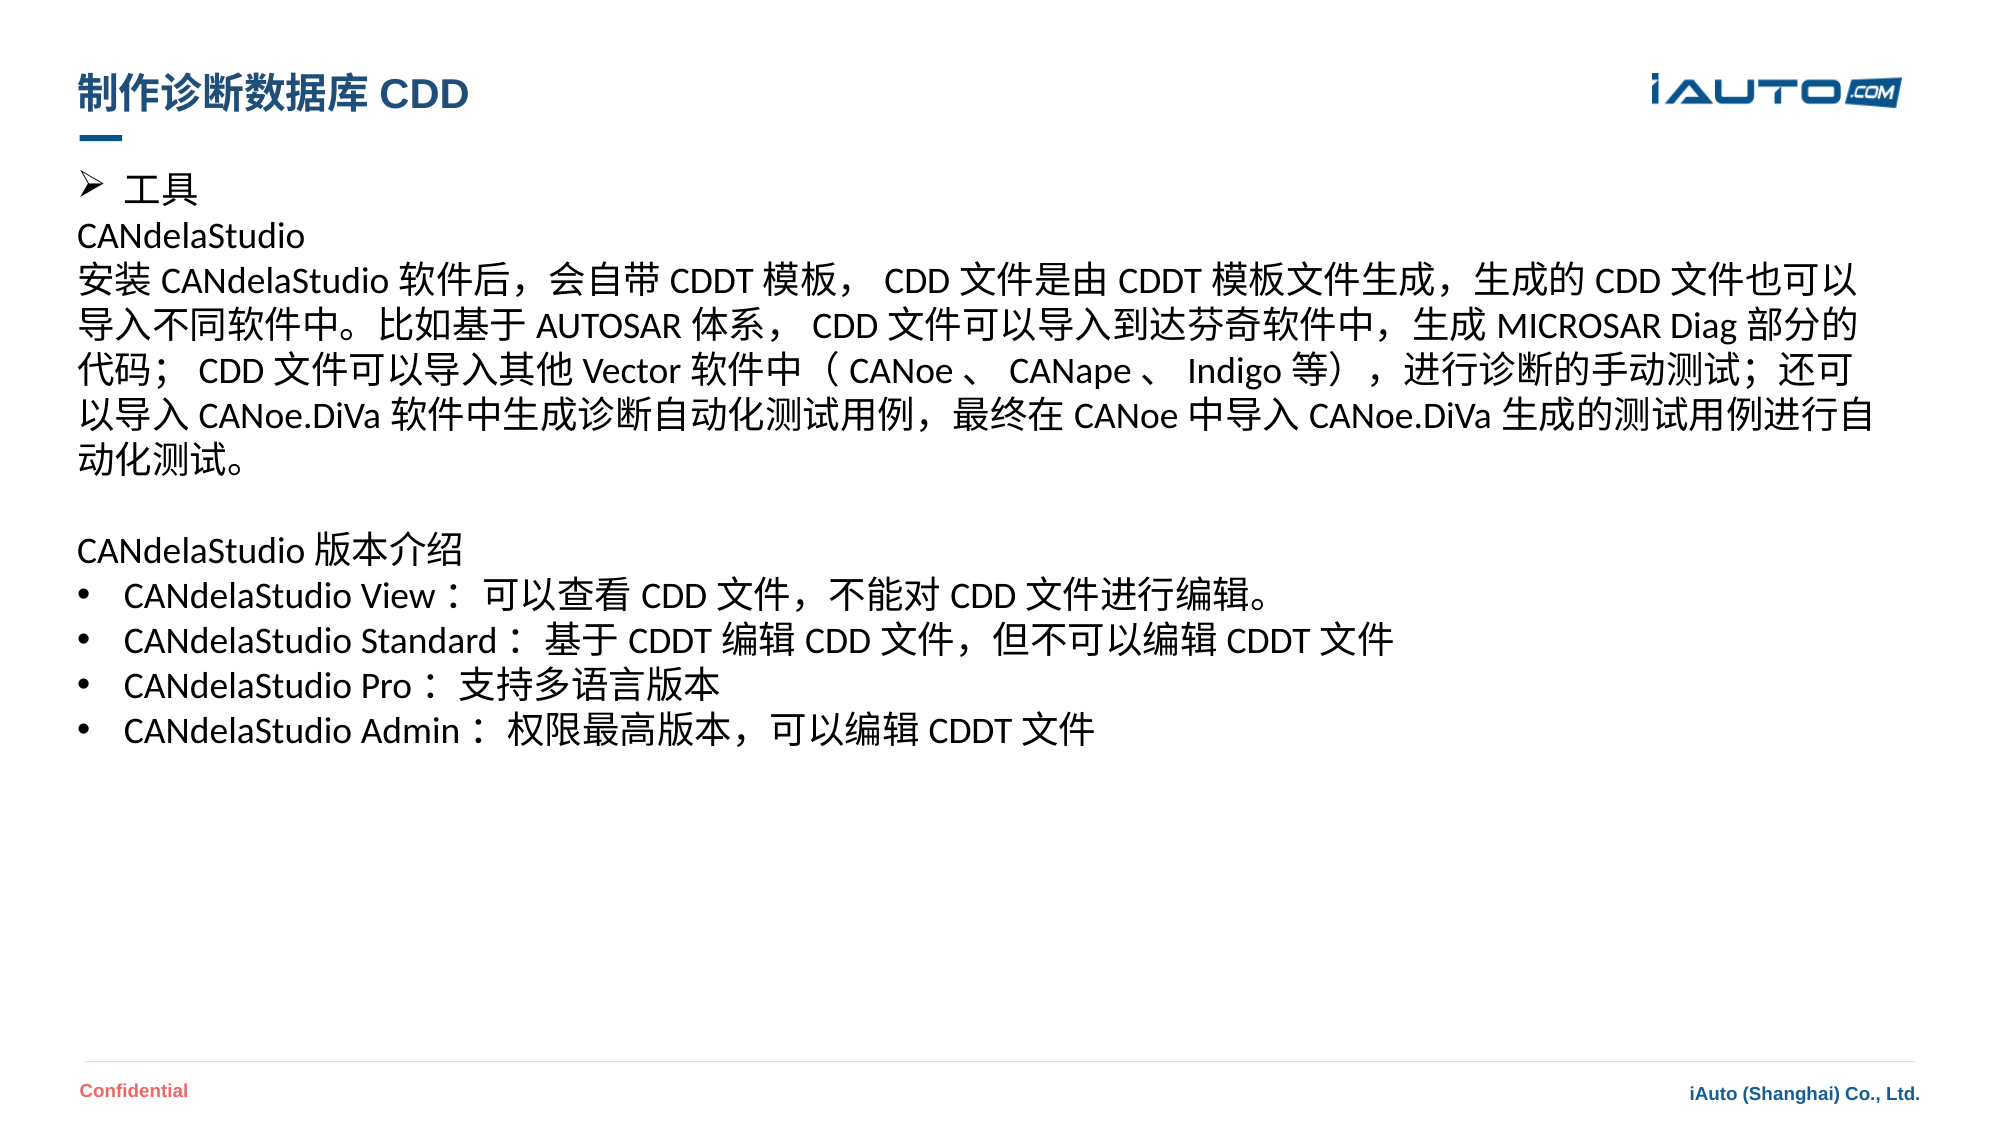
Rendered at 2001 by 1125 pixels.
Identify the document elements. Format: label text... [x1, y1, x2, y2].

text_box 工具 CANdelaStudio 安装CANdelaStudio软件后，会自带CDDT模板，CDD文件是由CDDT模板文件生成，生成的CDD文件也可以导入不同软件中。比如基于AUTOSAR体系，CDD文件可以导入到达芬奇软件中，生成MICROSAR Diag部分的代码；CDD文件可以导入其他Vector软件中（CANoe、CANape、Indigo等），进行诊断的手动测试；还可以导入CANoe.DiVa软件中生成诊断自动化测试用例，最终在CANoe中导入CANoe.DiVa生成的测试用例进行自动化测试。 CANdelaStudio版本介绍 CANdelaStudio View：可以查看CDD文件，不能对CDD文件进行编辑。 CANdelaStudio Standard：基于CDDT编辑CDD文件，但不可以编辑CDDT文件 CANdelaStudio Pro：支持多语言版本 CANdelaStudio Admin：权限最高版本，可以编辑CDDT文件 [62, 158, 1902, 804]
picture [1788, 73, 1902, 108]
title 制作诊断数据库CDD [62, 47, 1788, 144]
